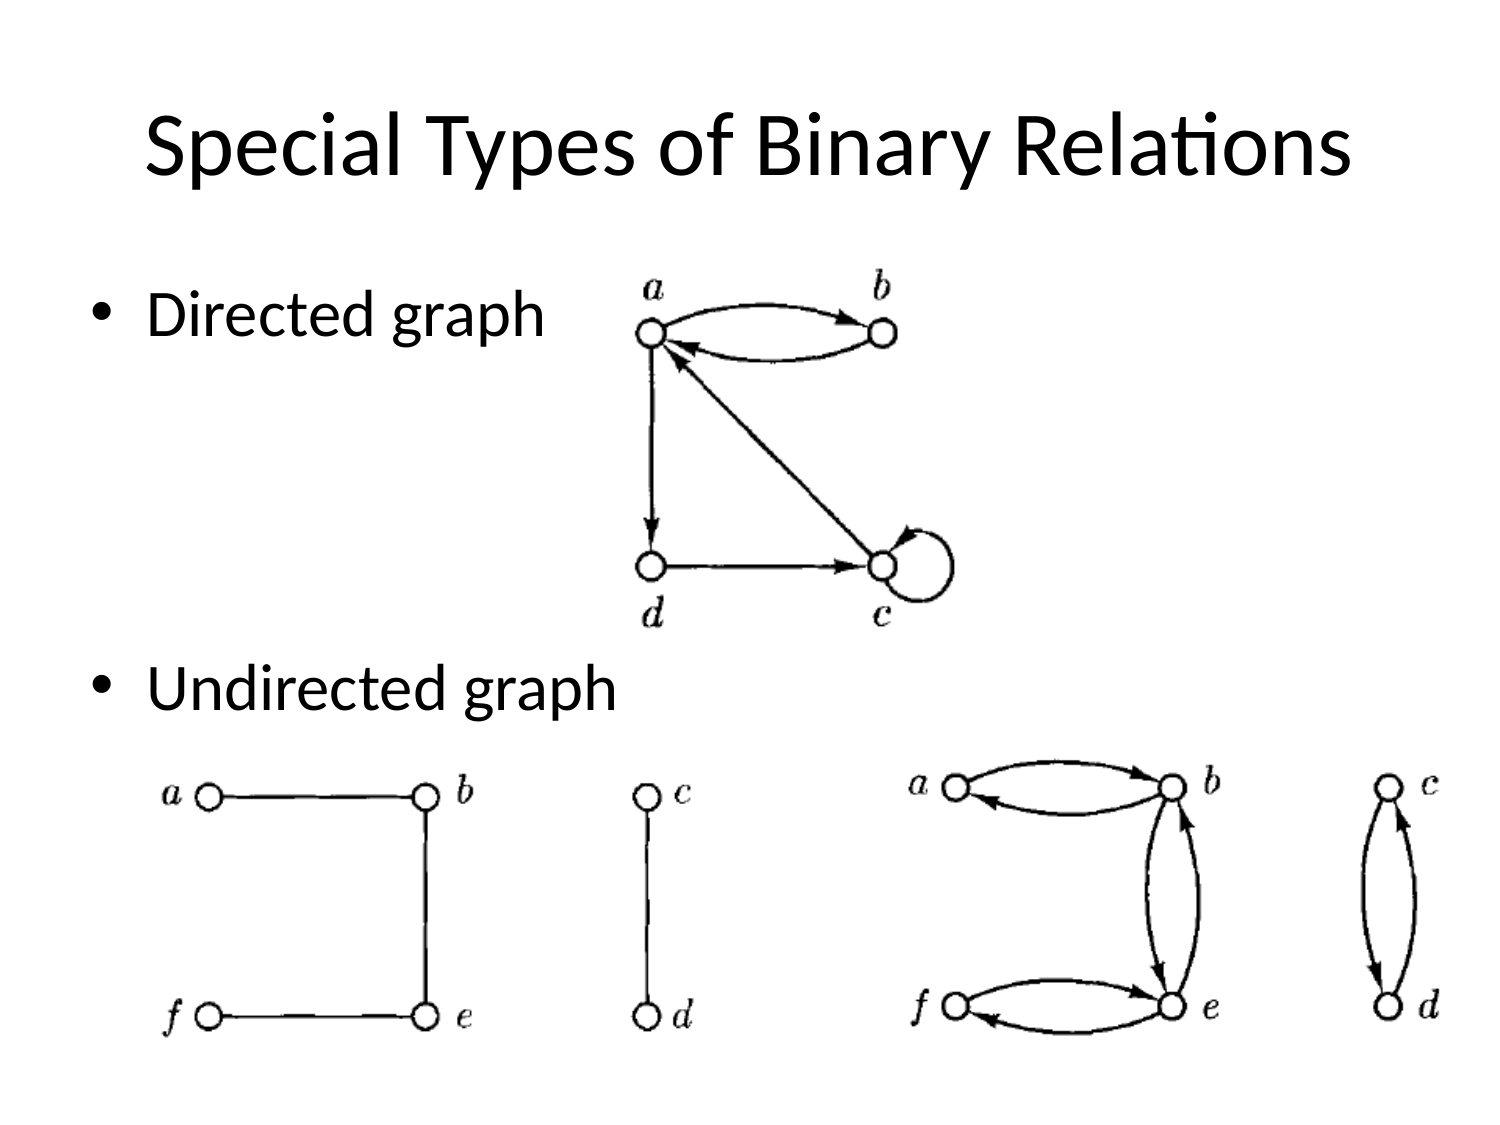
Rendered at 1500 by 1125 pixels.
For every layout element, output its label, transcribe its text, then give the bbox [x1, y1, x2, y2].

picture [137, 749, 712, 1063]
list Directed graph Undirected graph [75, 262, 1425, 1005]
title Special Types of Binary Relations [75, 45, 1425, 233]
picture [887, 737, 1458, 1051]
picture [612, 249, 963, 641]
